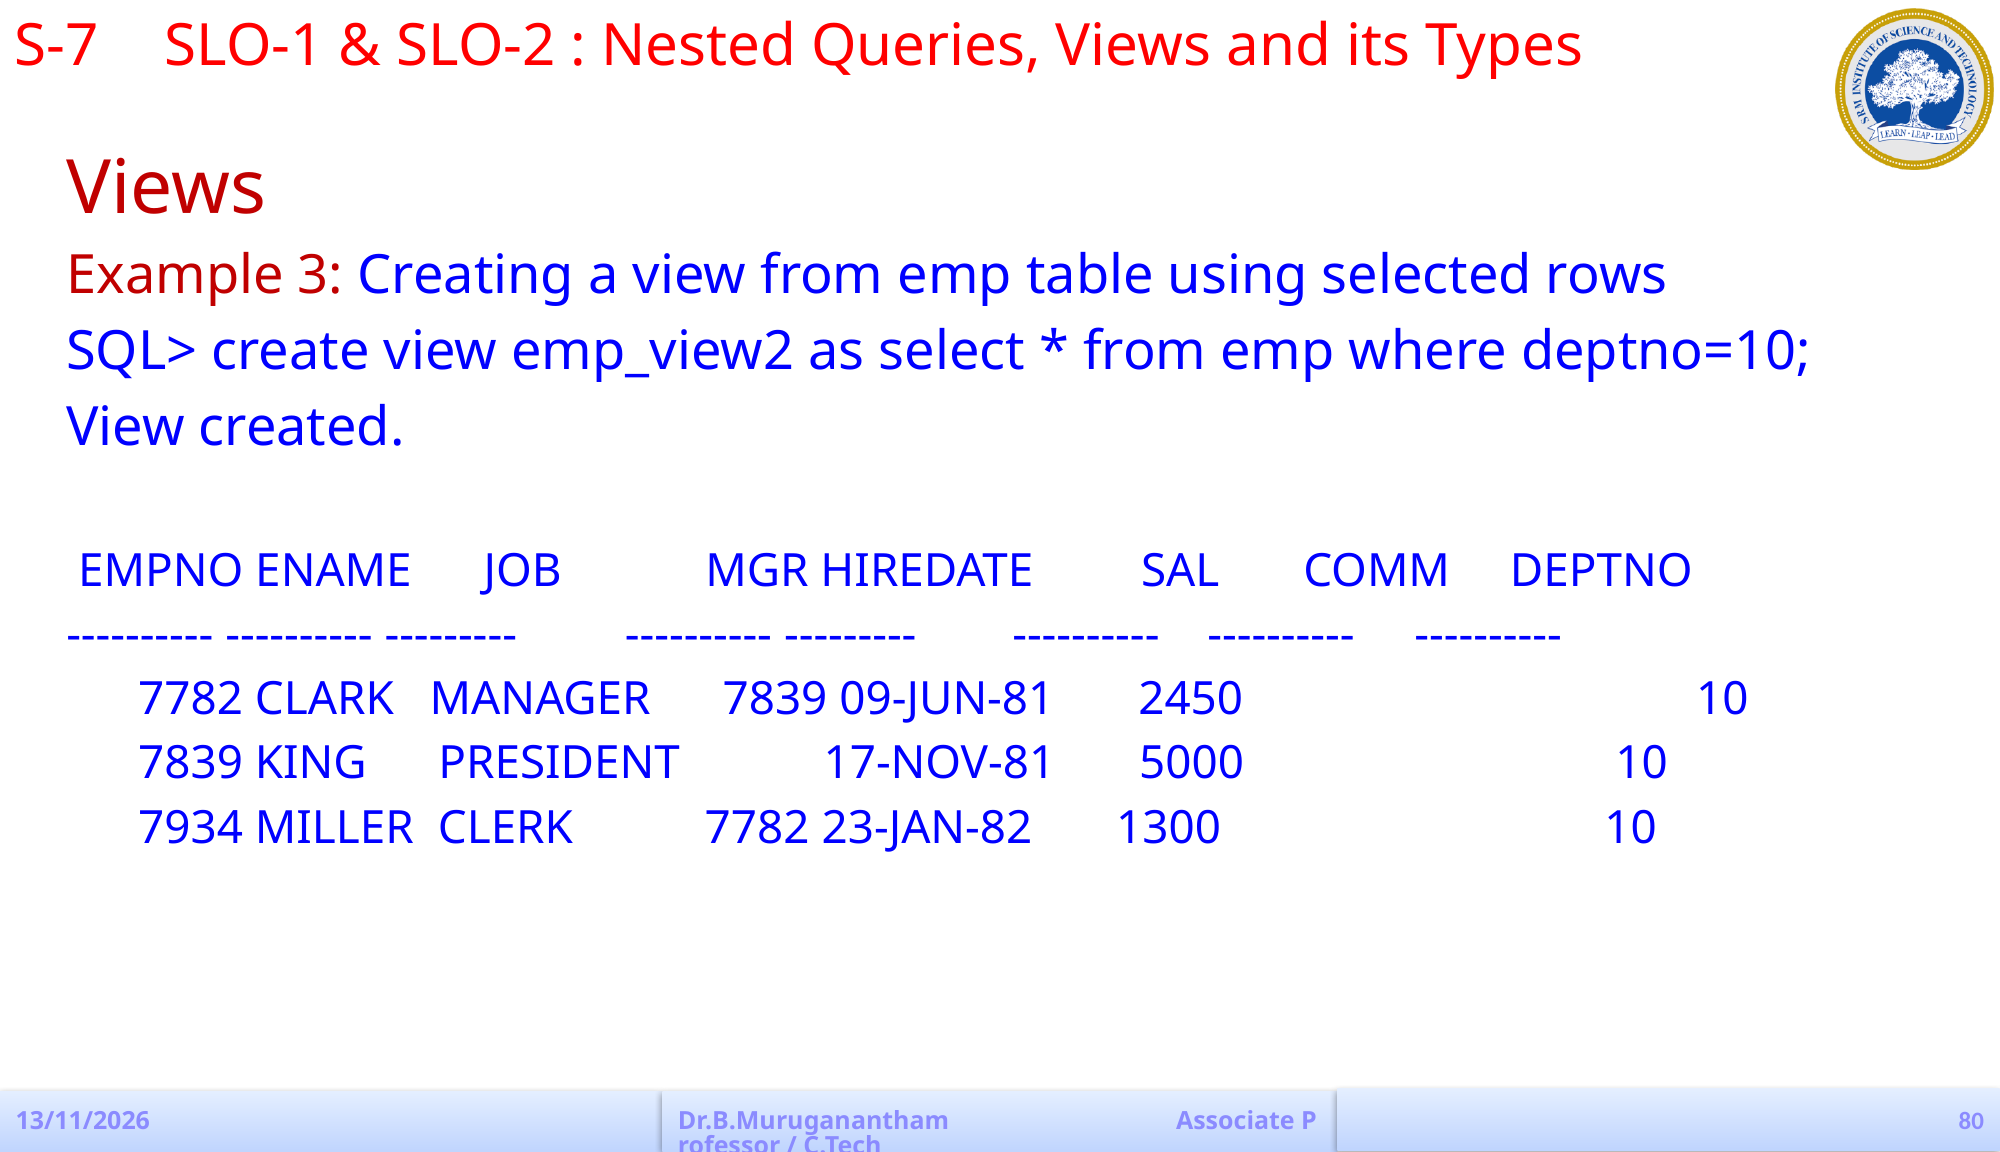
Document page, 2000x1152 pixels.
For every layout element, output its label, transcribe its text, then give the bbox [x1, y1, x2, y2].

list Views Example 3: Creating a view from emp table using selected rows SQL> create view emp_view2 as select * from emp where deptno=10; View created. EMPNO ENAME JOB MGR HIREDATE SAL COMM DEPTNO ---------- ---------- --------- ---------- --------- ---------- ---------- ---------- 7782 CLARK MANAGER 7839 09-JUN-81 2450 10 7839 KING PRESIDENT 17-NOV-81 5000 10 7934 MILLER CLERK 7782 23-JAN-82 1300 10 [50, 130, 1973, 1004]
text_box S-7 SLO-1 & SLO-2 : Nested Queries, Views and its Types [0, 0, 1867, 85]
slide_number 80 [1337, 1088, 2000, 1151]
footer Dr.B.Muruganantham Associate Professor / C.Tech [662, 1091, 1338, 1152]
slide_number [0, 1091, 662, 1152]
picture [1835, 8, 1994, 170]
